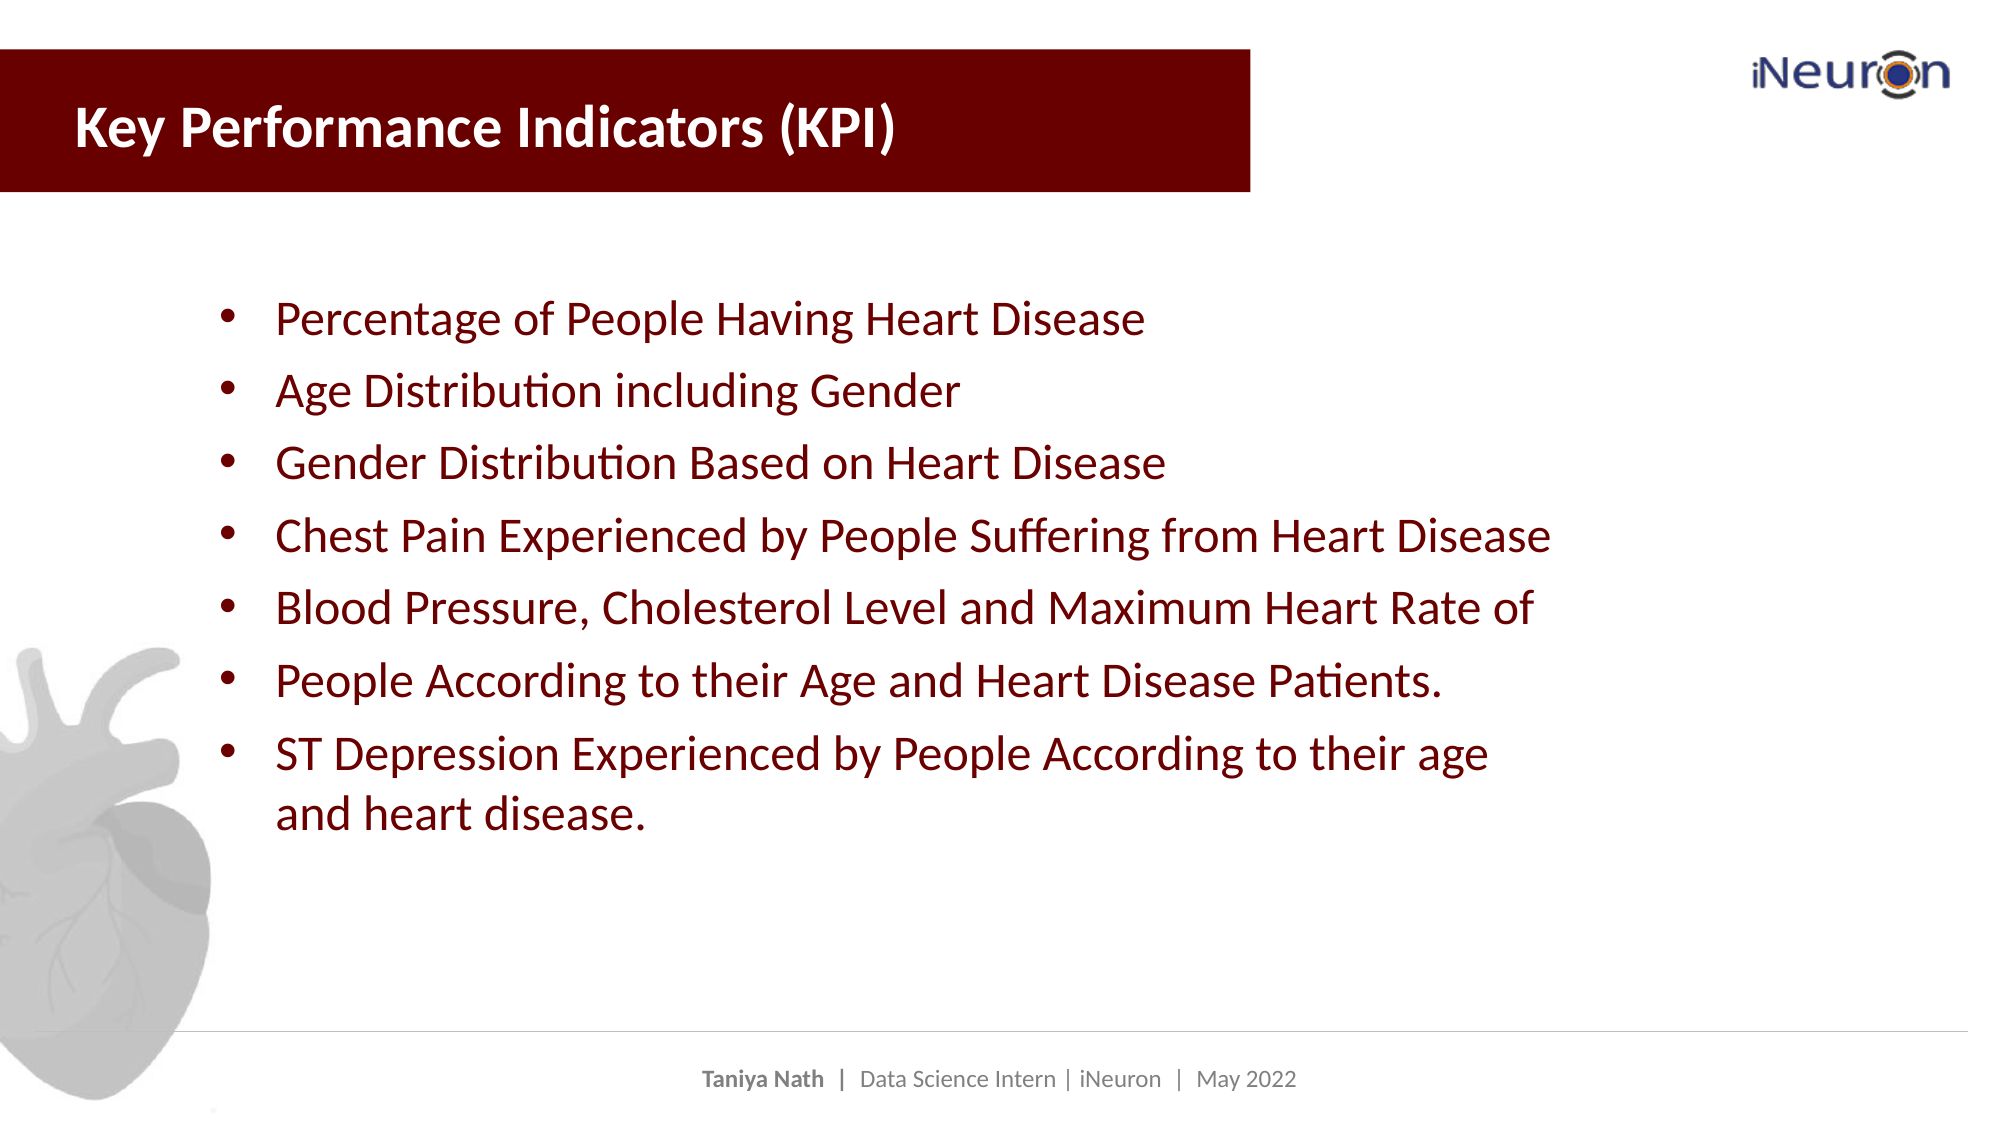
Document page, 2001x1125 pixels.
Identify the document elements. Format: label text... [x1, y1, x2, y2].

text_box Percentage of People Having Heart Disease Age Distribution including Gender Gender Distribution Based on Heart Disease Chest Pain Experienced by People Suffering from Heart Disease Blood Pressure, Cholesterol Level and Maximum Heart Rate of People According to their Age and Heart Disease Patients. ST Depression Experienced by People According to their age and heart disease. [219, 277, 1584, 848]
text_box Key Performance Indicators (KPI) [75, 79, 1124, 167]
picture [1751, 49, 1953, 101]
